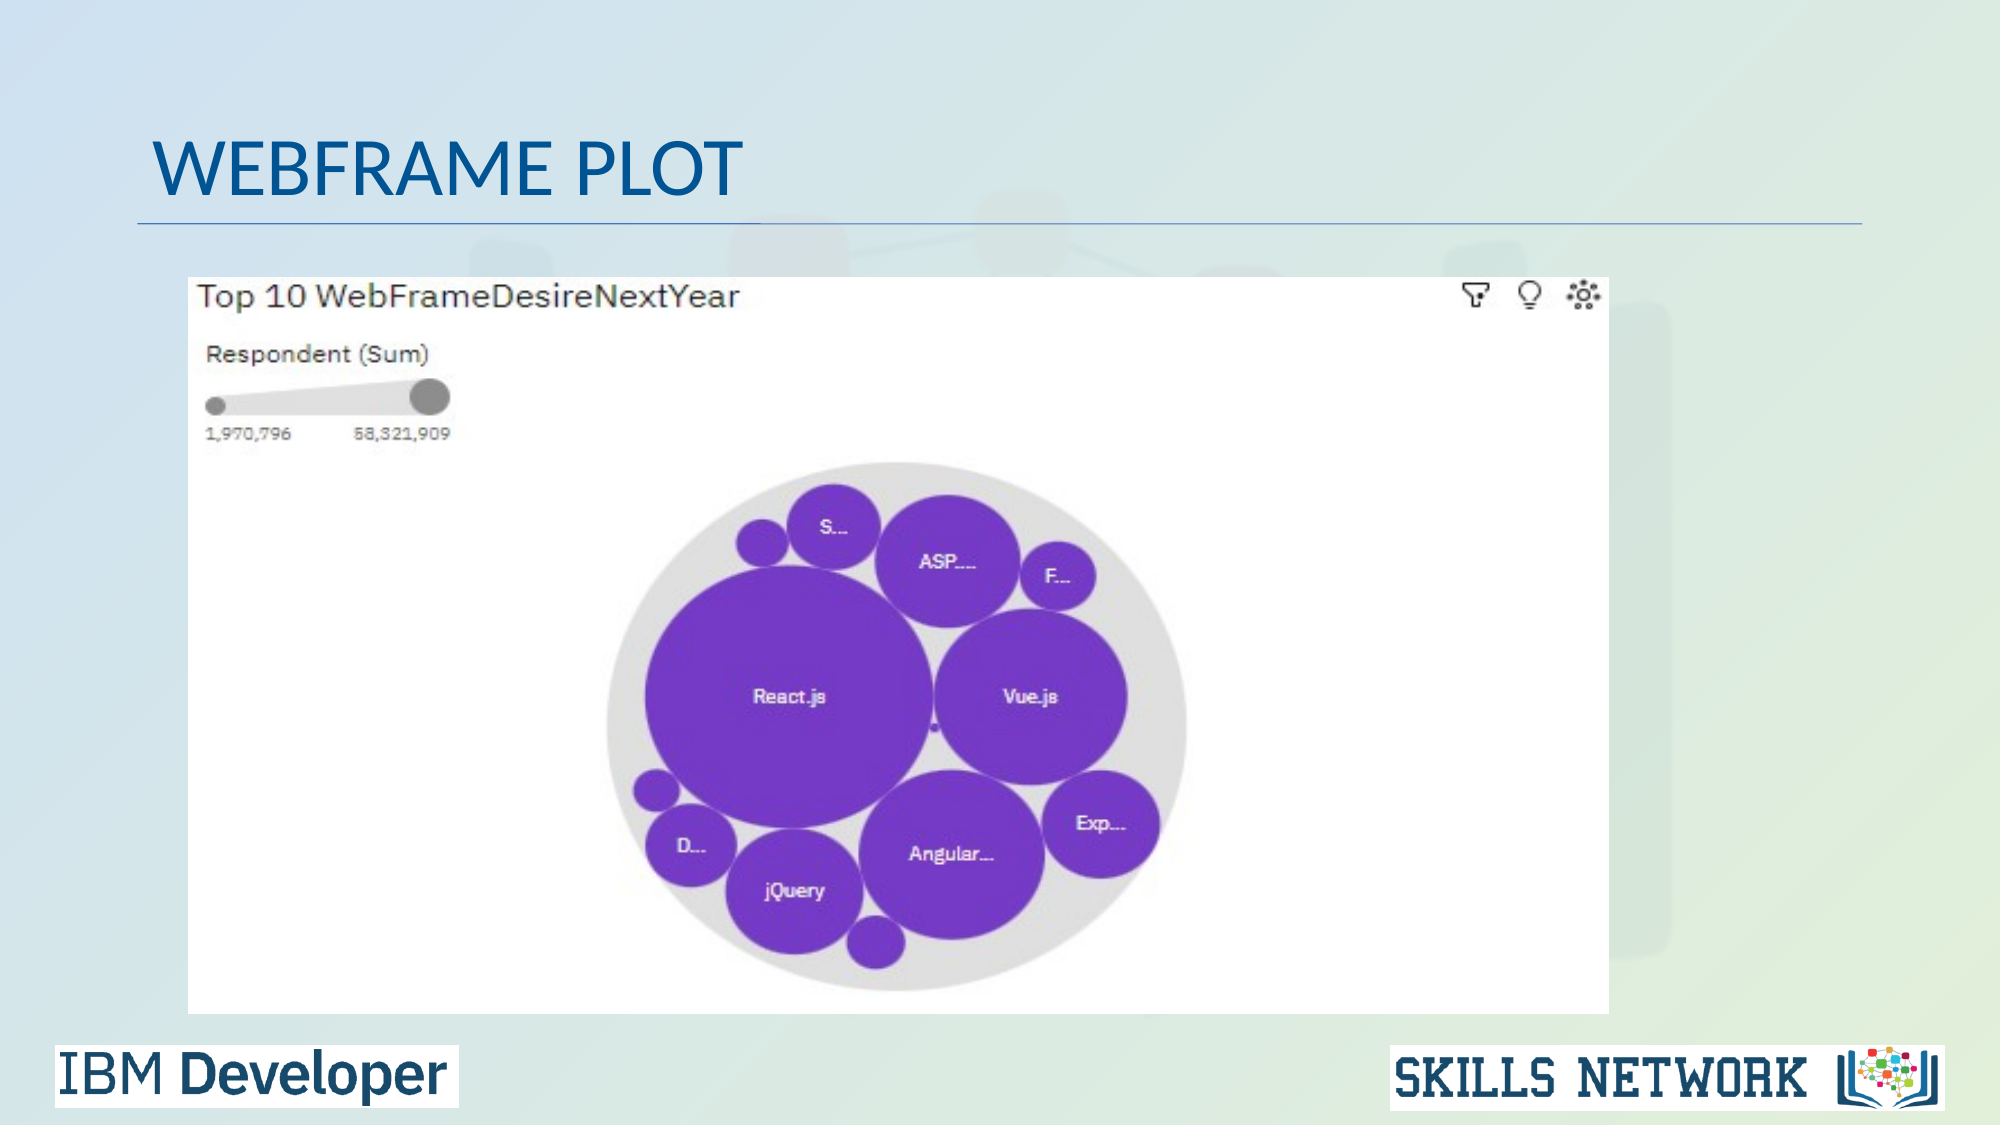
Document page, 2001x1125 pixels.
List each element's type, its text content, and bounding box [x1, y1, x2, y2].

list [188, 277, 1609, 1014]
title WEBFRAME PLOT [137, 59, 1863, 278]
picture [1390, 1045, 1945, 1111]
picture [55, 1045, 459, 1108]
